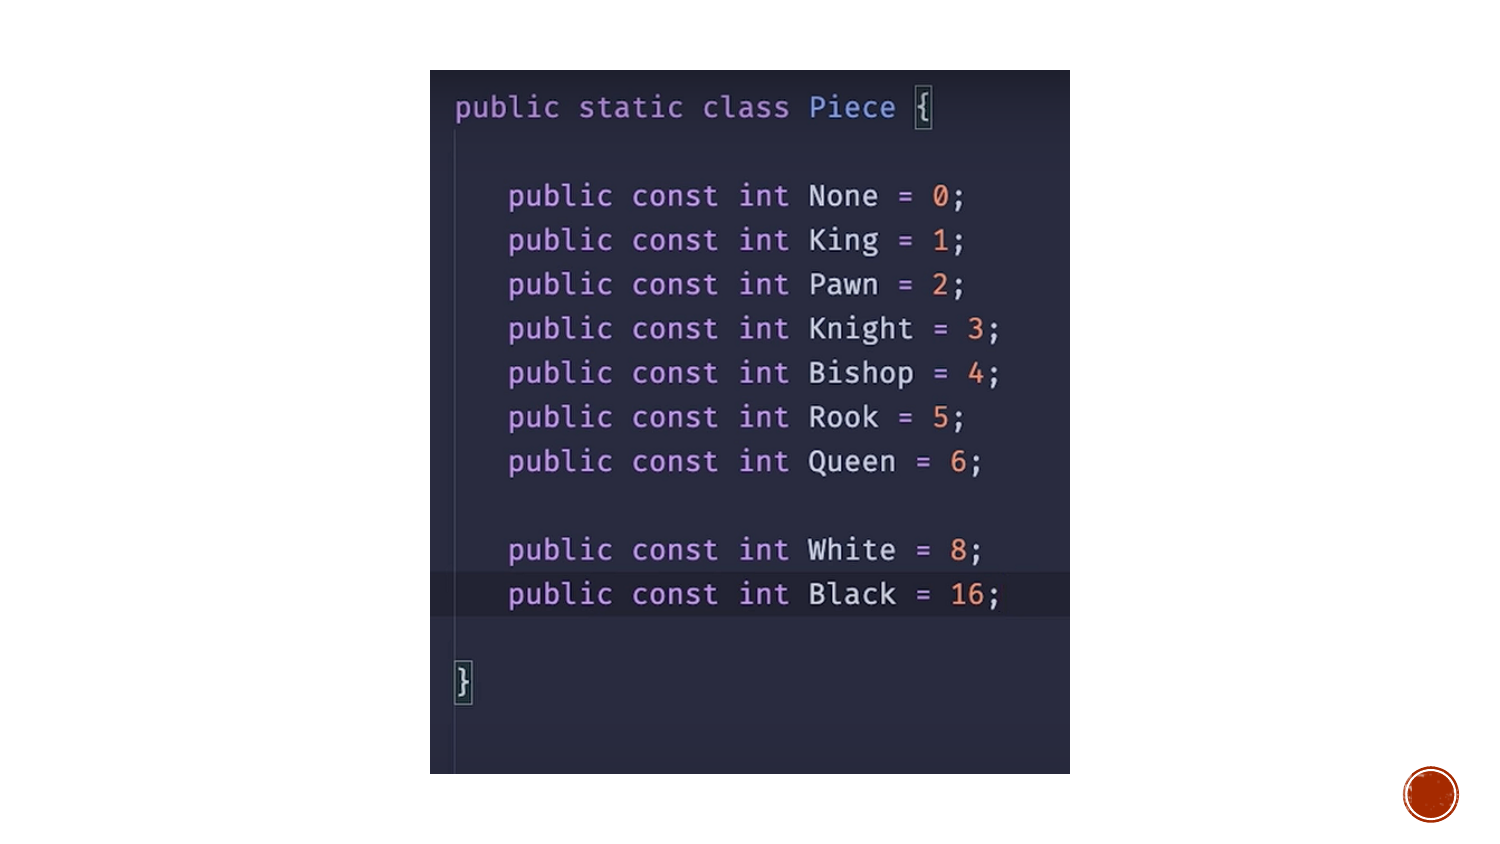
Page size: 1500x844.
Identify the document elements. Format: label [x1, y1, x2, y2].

picture [430, 70, 1070, 774]
